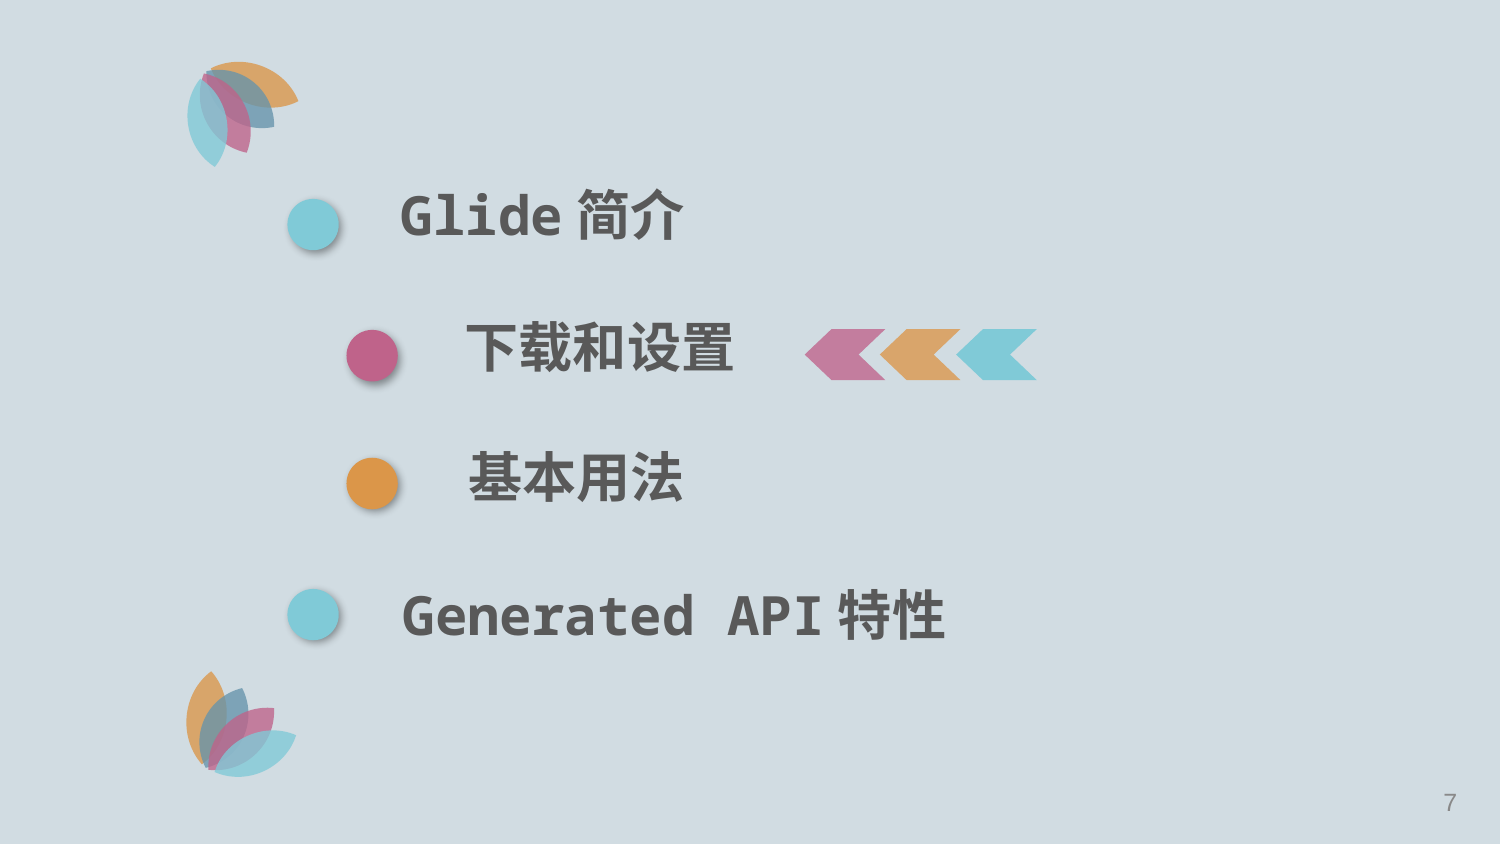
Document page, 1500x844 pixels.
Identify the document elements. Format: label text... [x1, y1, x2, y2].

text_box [287, 174, 977, 255]
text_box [287, 574, 979, 655]
text_box 基本用法 [453, 435, 1044, 516]
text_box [181, 687, 282, 782]
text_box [346, 442, 1037, 524]
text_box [346, 305, 1041, 387]
slide_number 6 [1364, 778, 1473, 824]
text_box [804, 329, 1037, 381]
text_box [181, 57, 282, 152]
